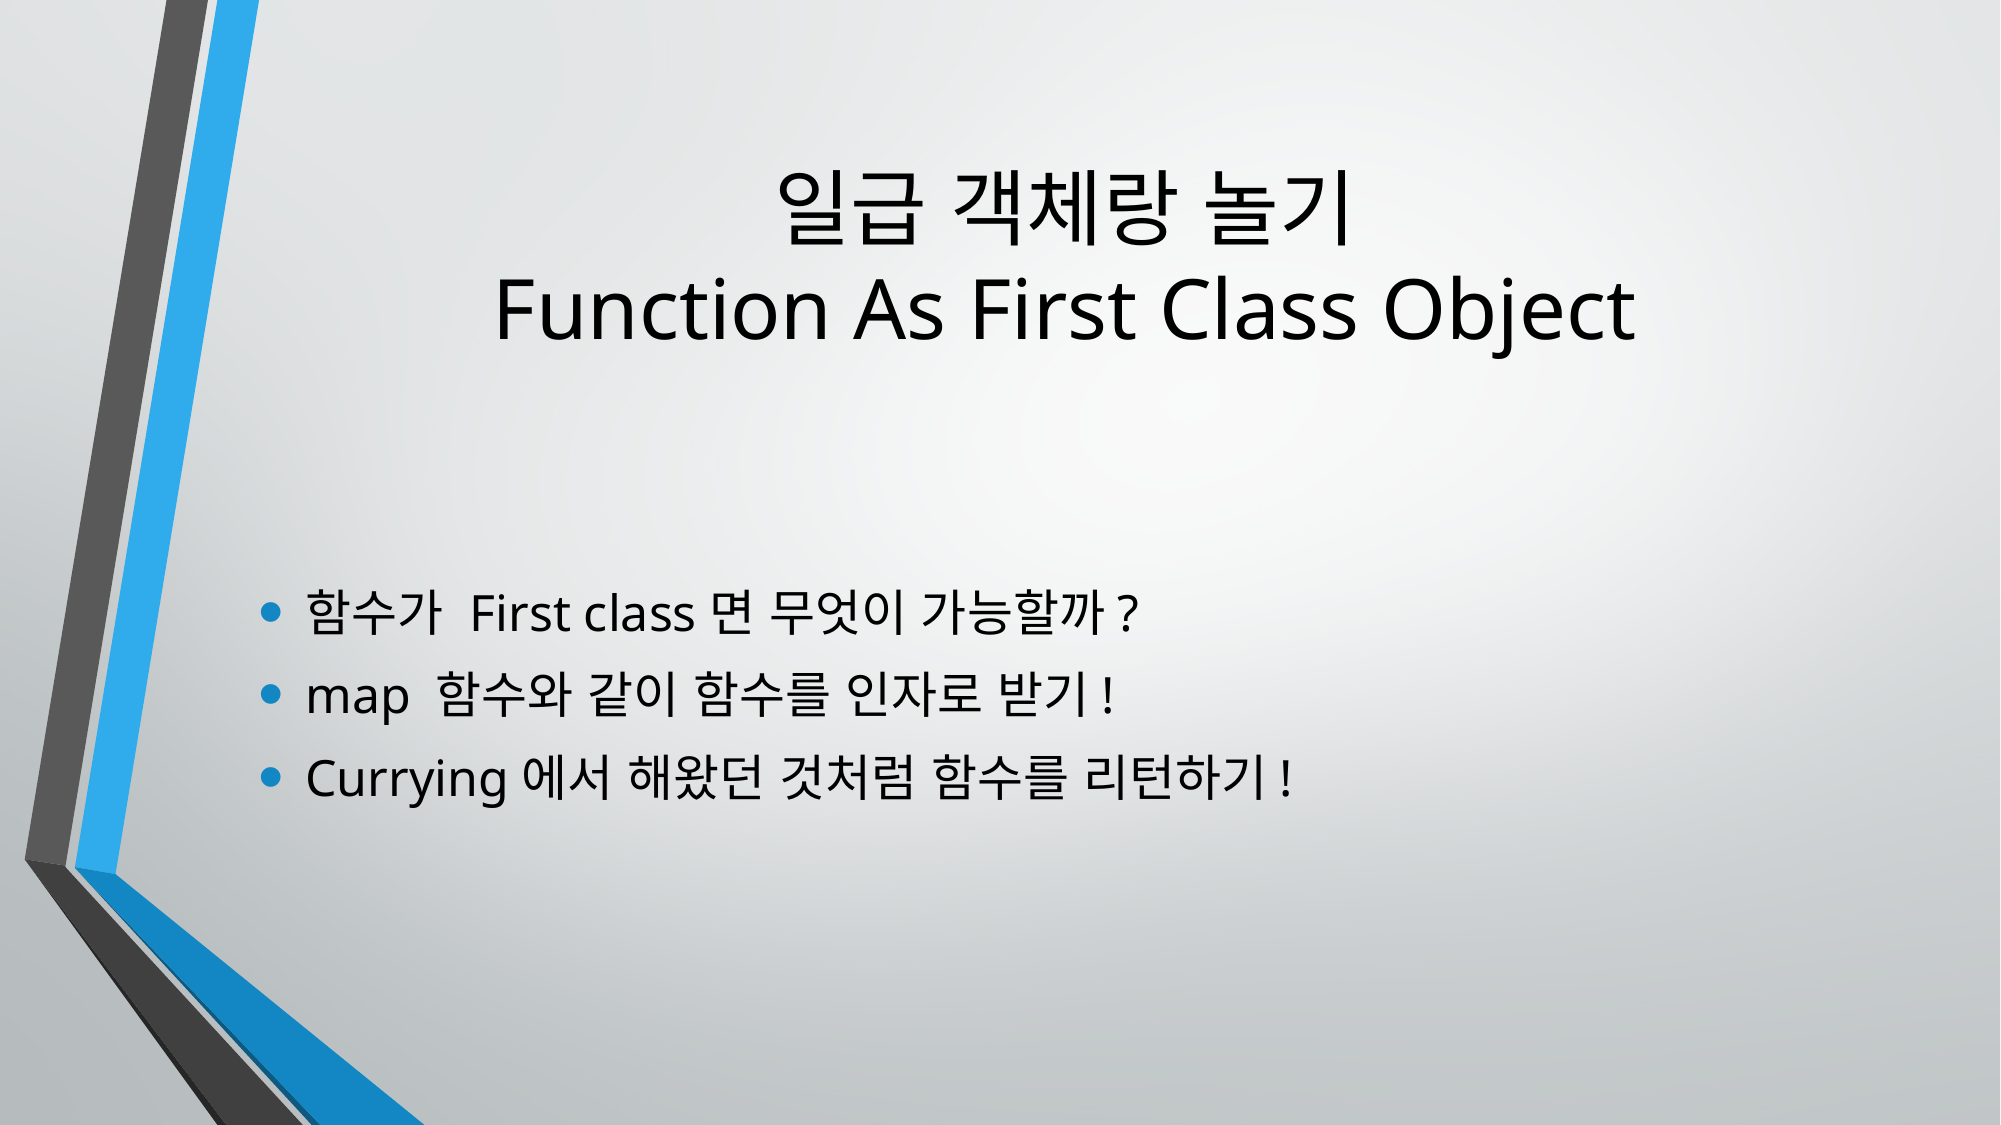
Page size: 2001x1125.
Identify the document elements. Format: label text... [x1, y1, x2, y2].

title 일급 객체랑 놀기 Function As First Class Object [243, 112, 1887, 400]
list 함수가 First class면 무엇이 가능할까? map 함수와 같이 함수를 인자로 받기! Currying에서 해왔던 것처럼 함수를 리턴하기! [243, 437, 1887, 950]
